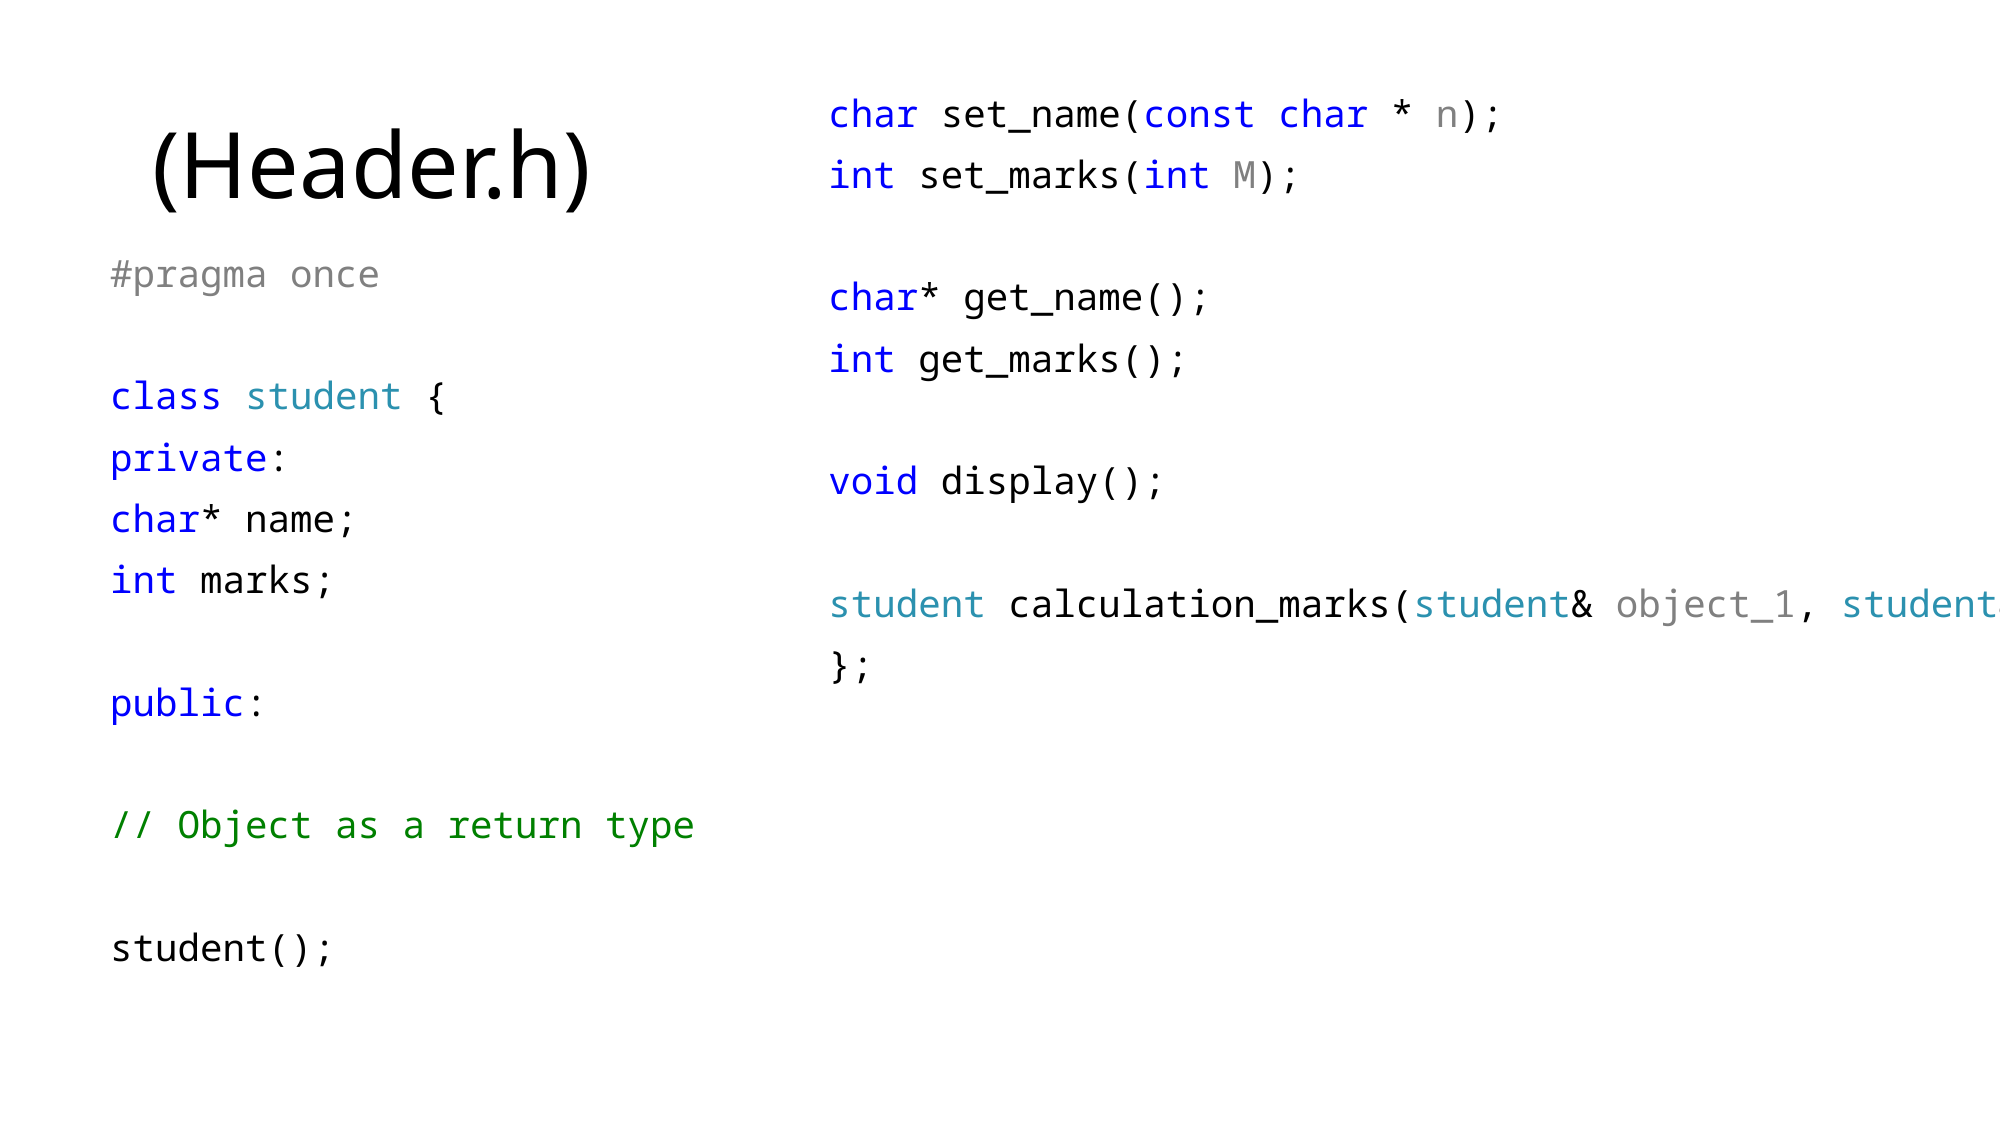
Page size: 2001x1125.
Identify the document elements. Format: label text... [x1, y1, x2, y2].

text_box char set_name(const char * n); int set_marks(int M); char* get_name(); int get_marks(); void display(); student calculation_marks(student& object_1, student& obj2); }; [813, 21, 2000, 1099]
list #pragma once class student { private: char* name; int marks; public: // Object as a return type student(); [95, 247, 783, 1125]
title (Header.h) [137, 59, 813, 278]
